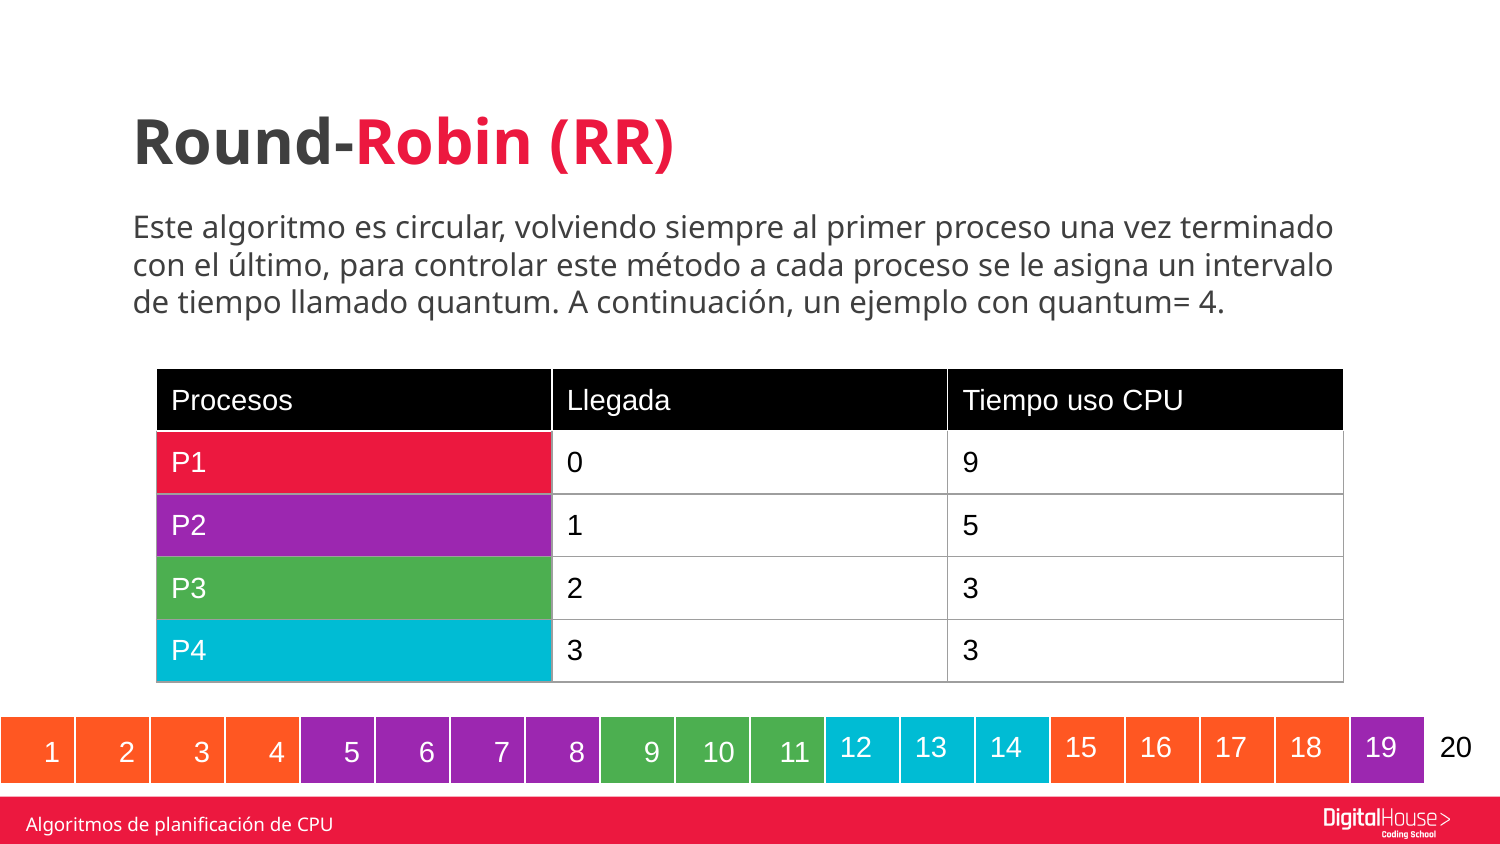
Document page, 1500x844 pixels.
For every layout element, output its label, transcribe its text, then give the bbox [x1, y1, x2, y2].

table_cell P1 [157, 432, 551, 493]
table_header 16 [1126, 717, 1199, 783]
table_cell 0 [553, 432, 947, 493]
text_box Este algoritmo es circular, volviendo siempre al primer proceso una vez terminado con el último, para controlar este método a cada proceso se le asigna un intervalo de tiempo llamado quantum. A continuación, un ejemplo con quantum= 4. [117, 193, 1383, 422]
table_cell P3 [157, 557, 551, 619]
table_cell 3 [948, 620, 1343, 681]
text_box Round-Robin (RR) [117, 90, 1383, 193]
table_header 17 [1201, 717, 1274, 783]
table_cell 3 [948, 557, 1343, 619]
picture [1324, 808, 1450, 839]
table_cell 2 [553, 557, 947, 619]
table_cell 9 [948, 432, 1343, 493]
table_header 4 [226, 717, 299, 783]
table_cell 1 [553, 495, 947, 556]
table_header Llegada [553, 369, 947, 430]
table_header 10 [676, 717, 749, 783]
table_header 18 [1276, 717, 1349, 783]
table_header 5 [301, 717, 374, 783]
table_header 13 [901, 717, 974, 783]
table_header 3 [151, 717, 224, 783]
table_header 1 [1, 717, 74, 783]
table_header 2 [76, 717, 149, 783]
table_cell 5 [948, 495, 1343, 556]
table_header Procesos [157, 369, 551, 430]
table_cell P2 [157, 495, 551, 556]
table_header 11 [751, 717, 824, 783]
table_header 8 [526, 717, 599, 783]
table_header 19 [1351, 717, 1424, 783]
table_header Tiempo uso CPU [948, 369, 1343, 430]
table_cell 3 [553, 620, 947, 681]
table_header 14 [976, 717, 1049, 783]
table_header 15 [1051, 717, 1124, 783]
table_header 9 [601, 717, 674, 783]
table_header 7 [451, 717, 524, 783]
table_cell P4 [157, 620, 551, 681]
table_header 6 [376, 717, 449, 783]
table_header 20 [1426, 717, 1499, 783]
table_header 12 [826, 717, 899, 783]
